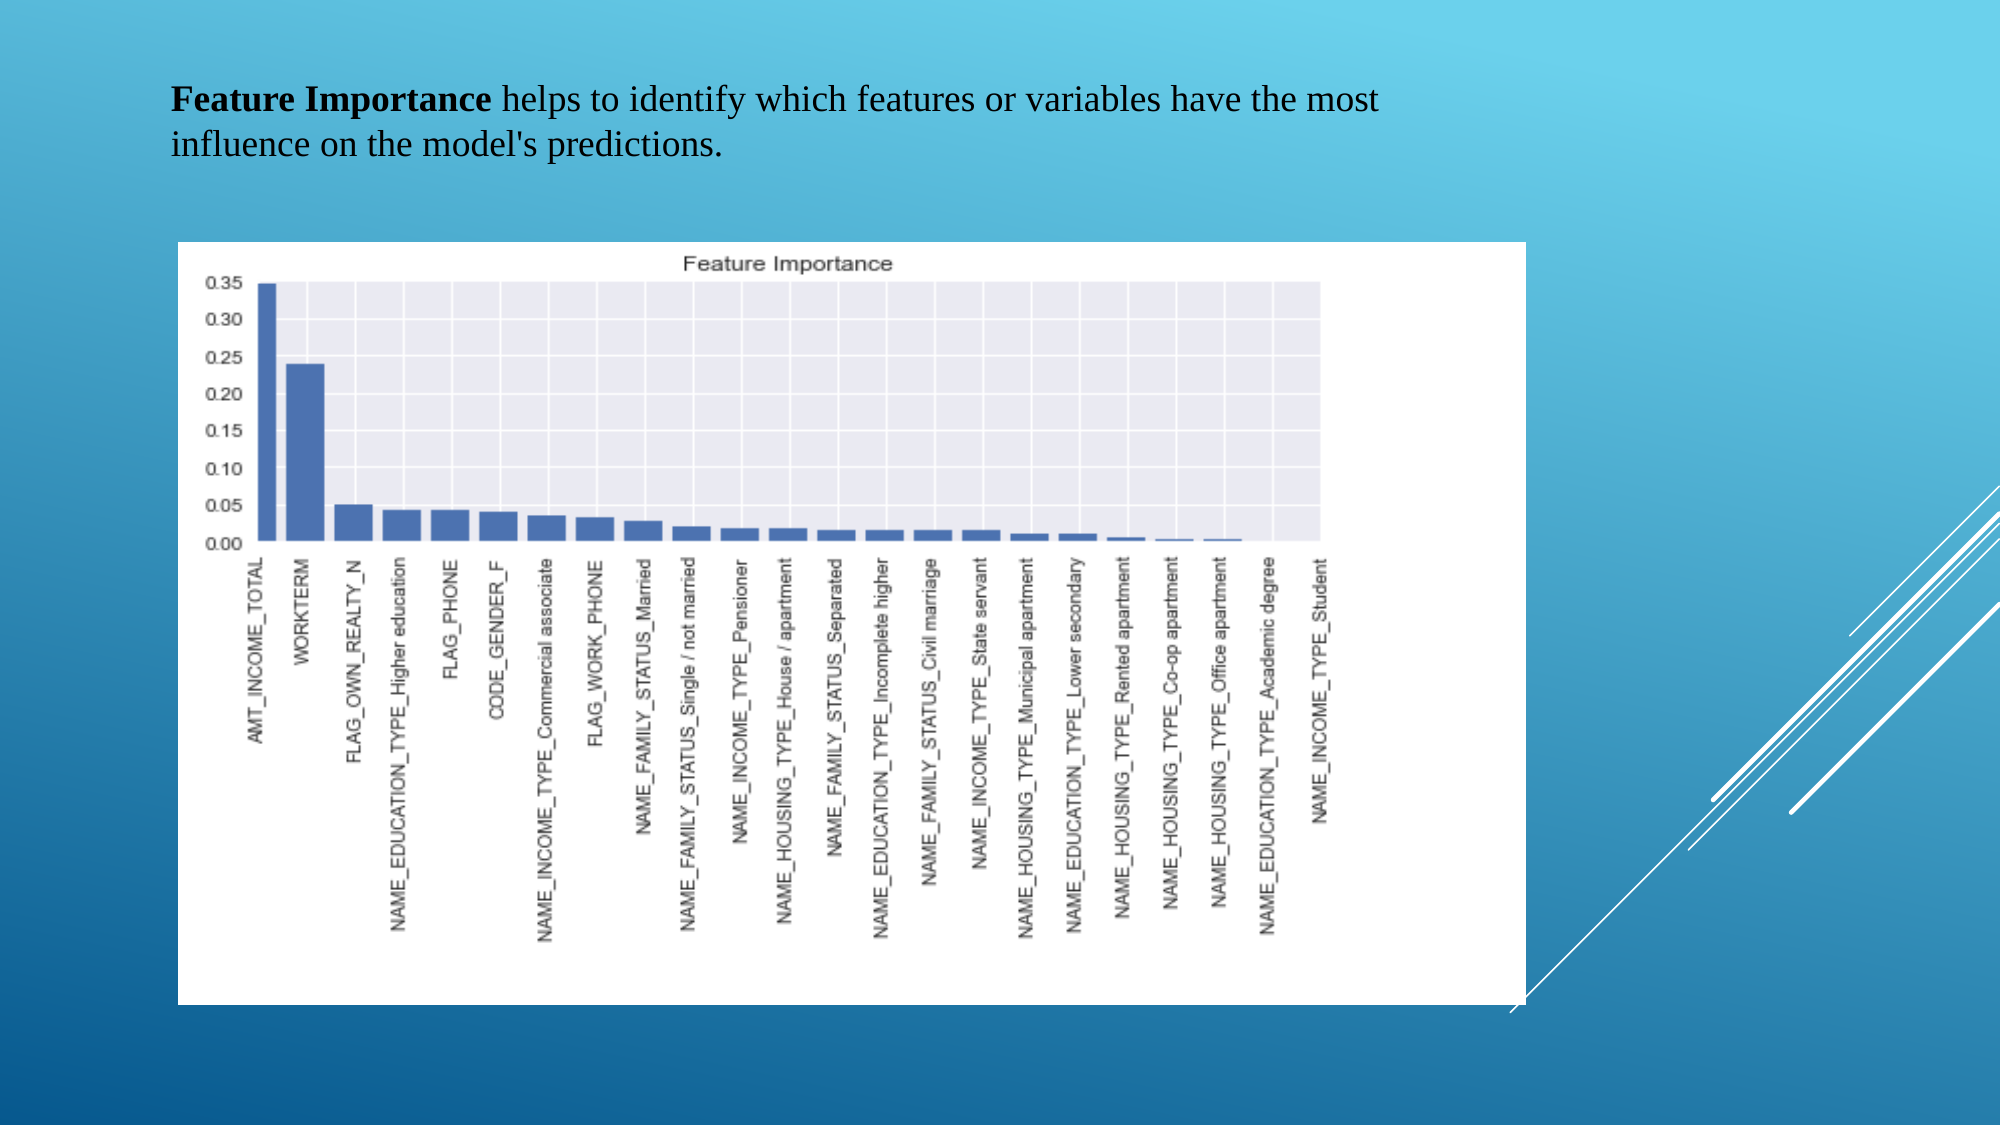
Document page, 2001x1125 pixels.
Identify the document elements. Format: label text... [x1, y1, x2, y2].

picture [178, 242, 1526, 1006]
text_box Feature Importance helps to identify which features or variables have the most influence on the model's predictions. [156, 67, 1526, 172]
